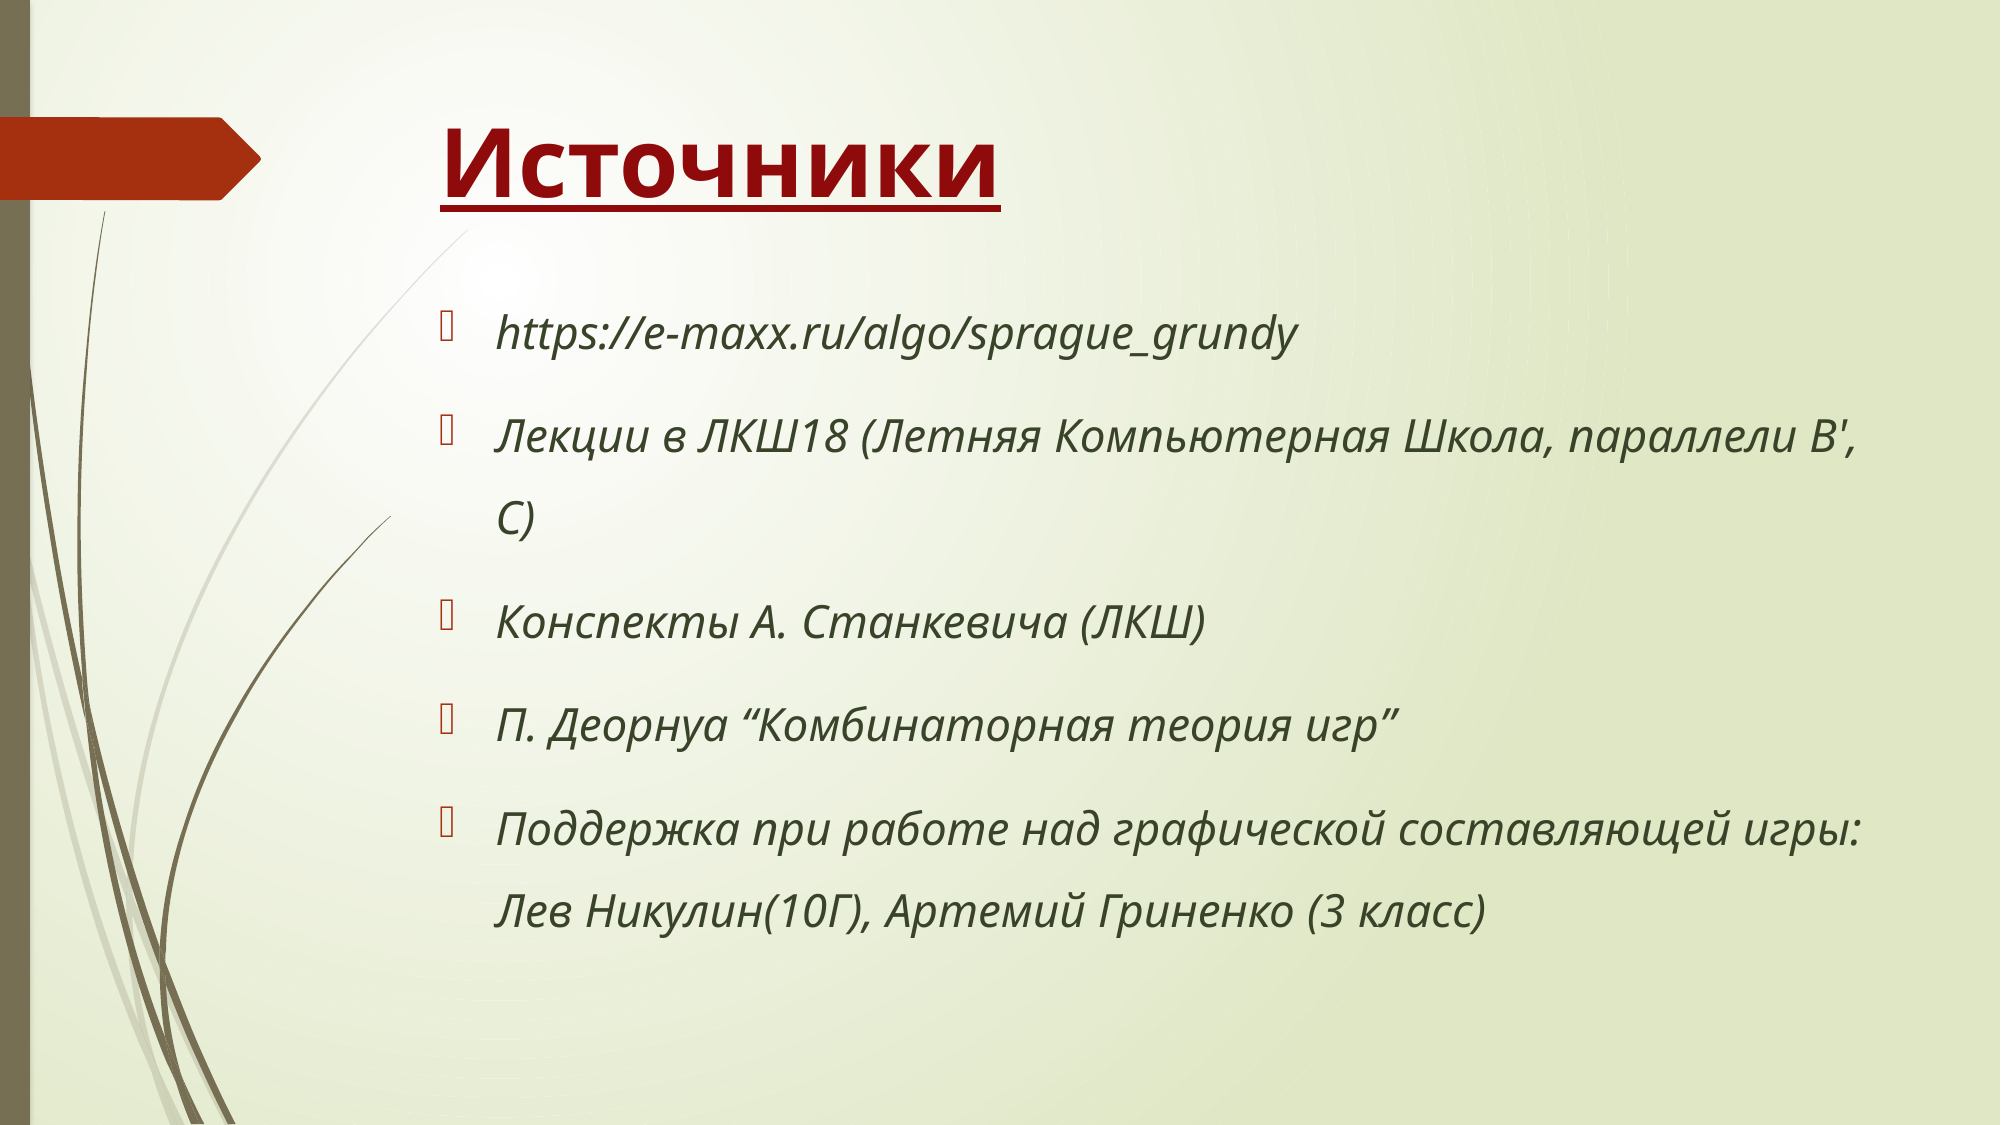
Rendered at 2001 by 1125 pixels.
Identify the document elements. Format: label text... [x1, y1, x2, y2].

list https://e-maxx.ru/algo/sprague_grundy Лекции в ЛКШ18 (Летняя Компьютерная Школа, параллели B', C) Конспекты А. Станкевича (ЛКШ) П. Деорнуа “Комбинаторная теория игр” Поддержка при работе над графической составляющей игры: Лев Никулин(10Г), Артемий Гриненко (3 класс) [424, 268, 1887, 889]
title Источники [424, 94, 1887, 268]
